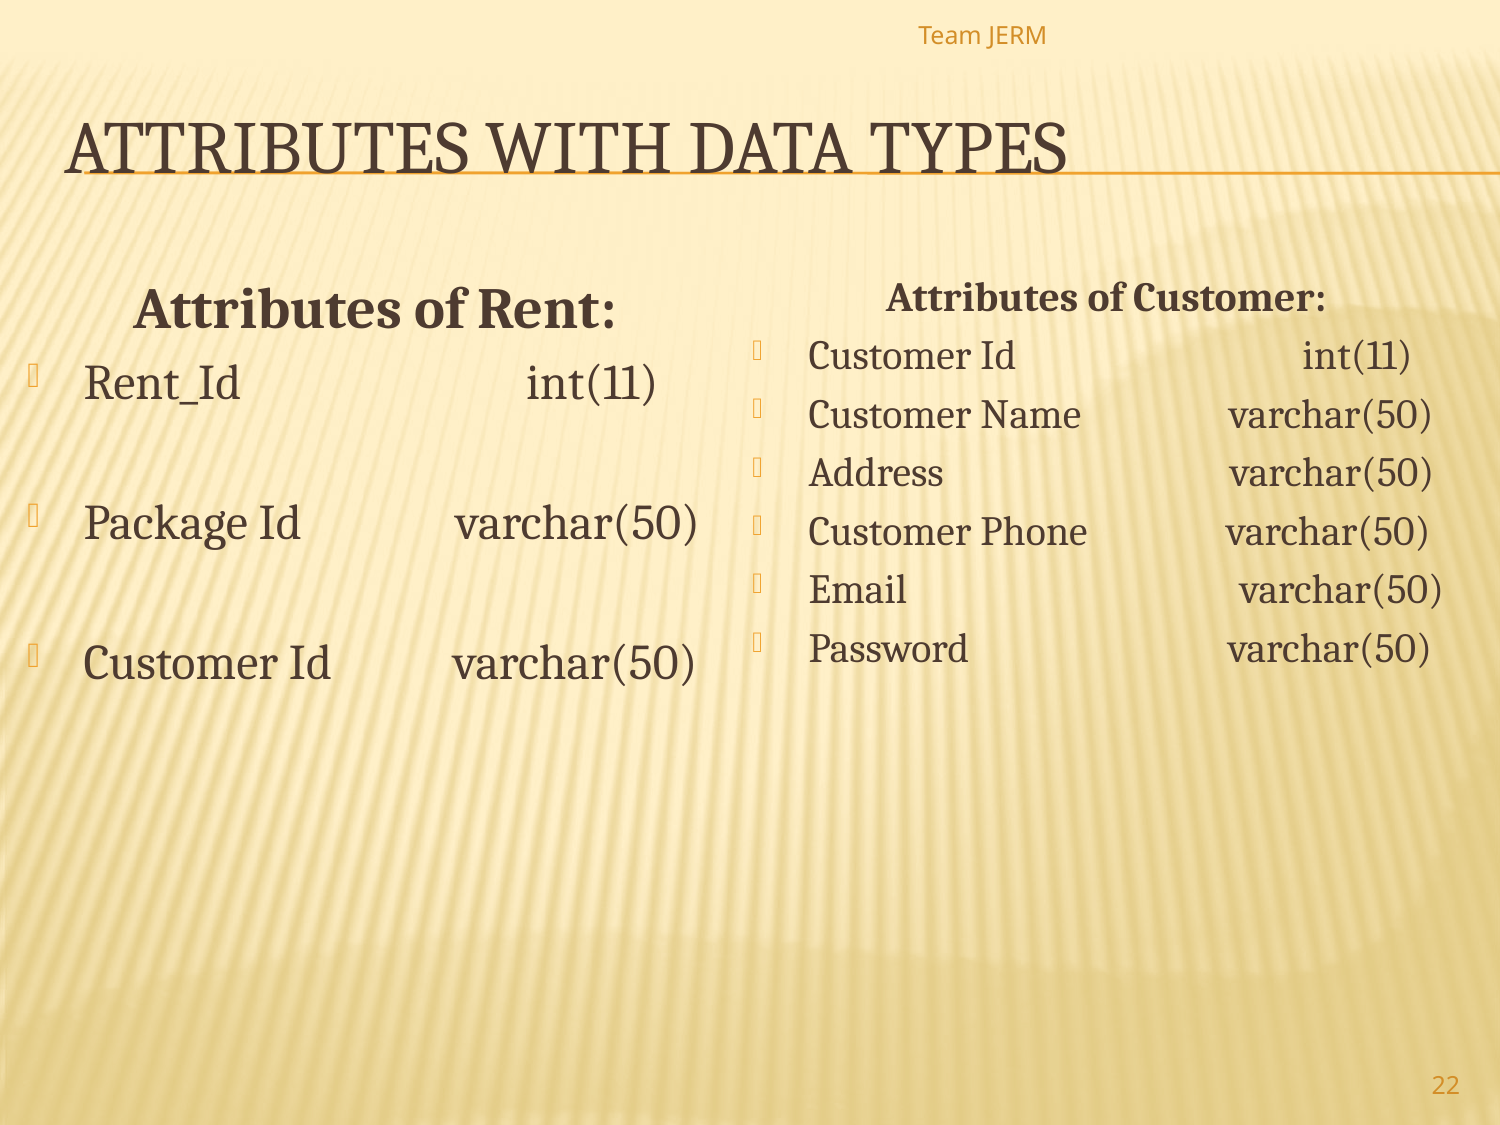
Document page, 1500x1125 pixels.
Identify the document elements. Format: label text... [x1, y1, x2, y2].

footer Team JERM [512, 12, 1063, 60]
title Attributes with data types [49, 75, 1475, 213]
list Attributes of Rent: Rent_Id int(11) Package Id varchar(50) Customer Id varchar(50) [12, 262, 737, 1038]
slide_number 22 [1350, 1062, 1475, 1103]
list Attributes of Customer: Customer Id int(11) Customer Name varchar(50) Address varchar(50) Customer Phone varchar(50) Email varchar(50) Password varchar(50) [737, 262, 1475, 1038]
